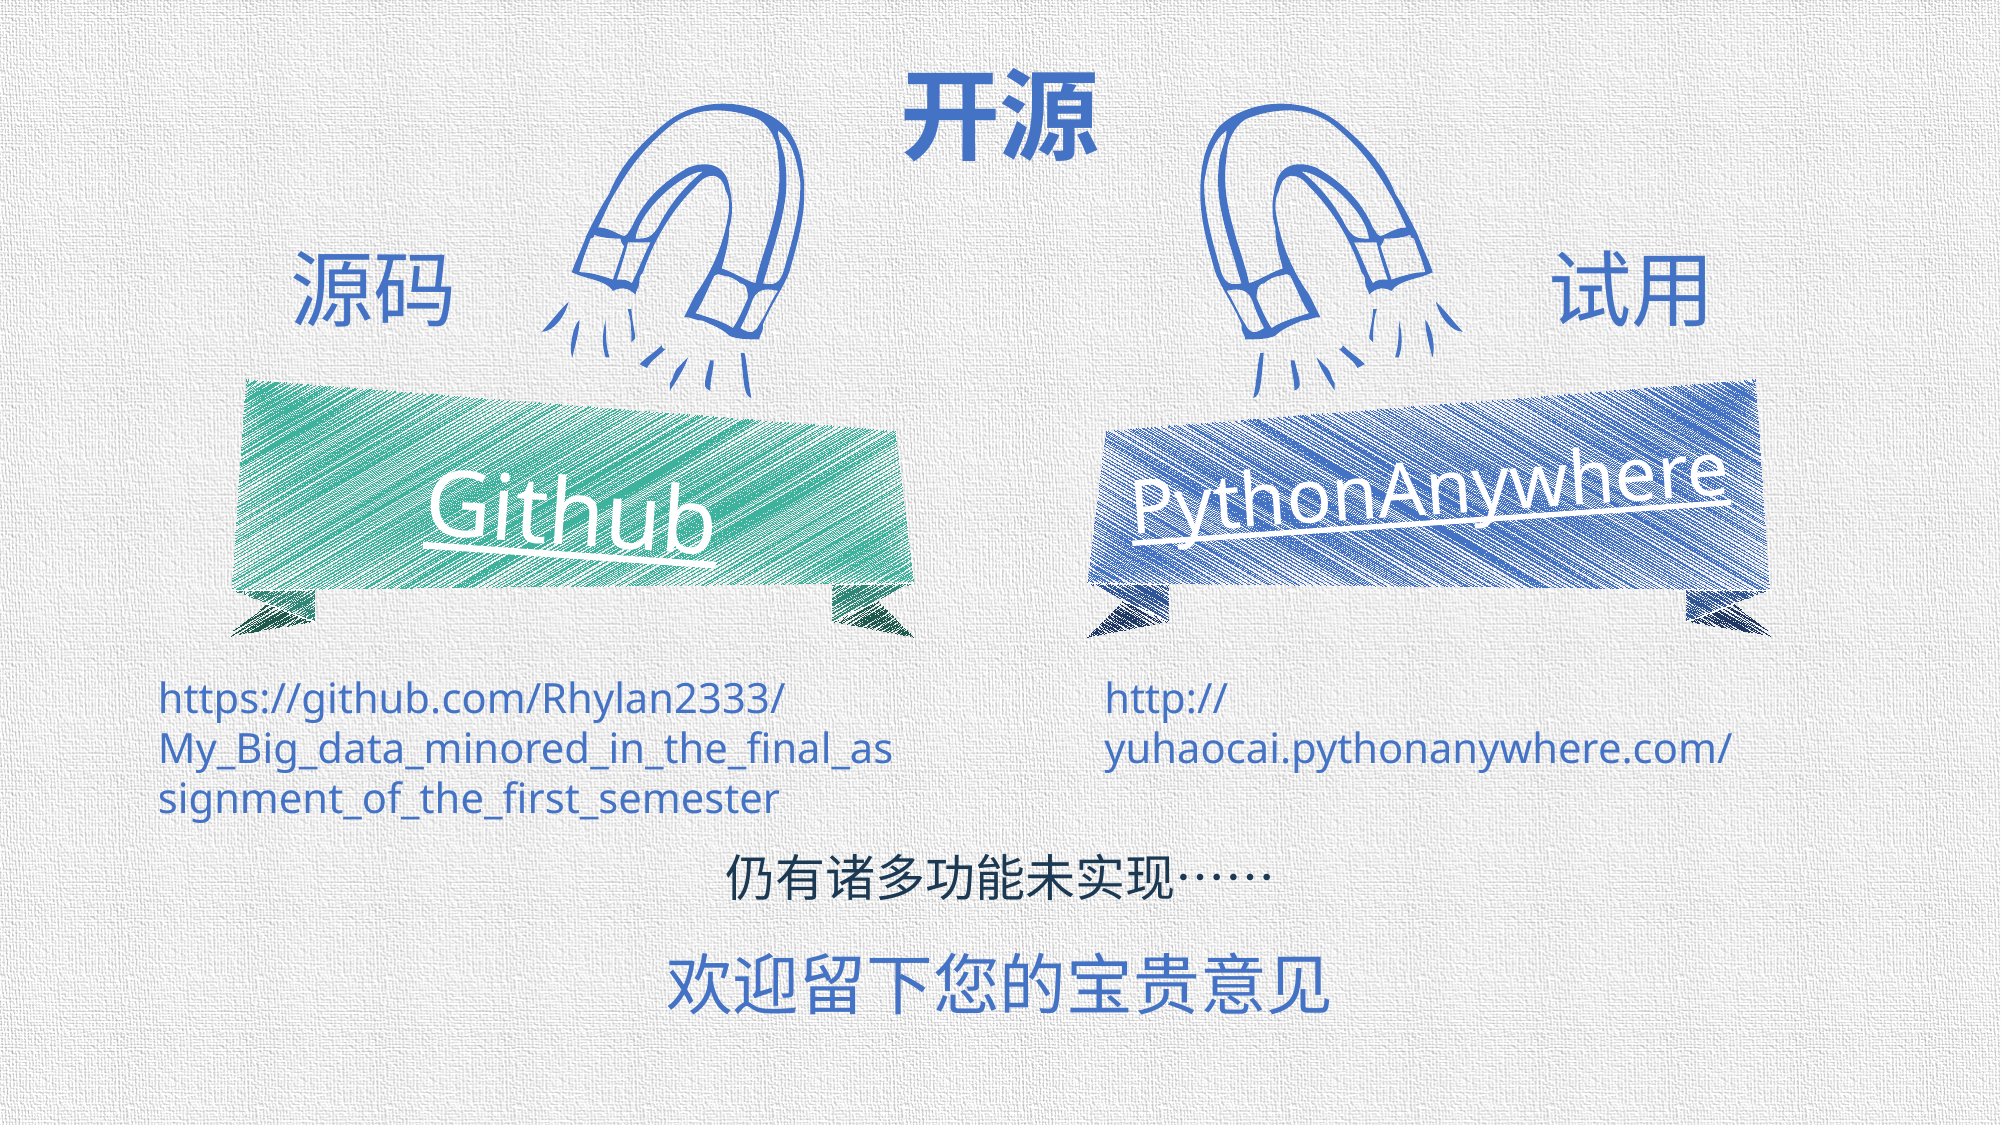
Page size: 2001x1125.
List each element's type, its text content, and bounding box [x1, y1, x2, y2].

text_box 仍有诸多功能未实现…… [203, 838, 1797, 914]
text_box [1200, 93, 1464, 399]
text_box 开源 [804, 45, 1196, 180]
picture [0, 0, 2001, 1125]
text_box http://yuhaocai.pythonanywhere.com/ [1089, 664, 1851, 779]
text_box https://github.com/Rhylan2333/My_Big_data_minored_in_the_final_assignment_of_the_first_semester [143, 664, 914, 829]
text_box 试用 [1464, 229, 1828, 344]
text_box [231, 379, 914, 638]
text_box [541, 93, 805, 379]
text_box 欢迎留下您的宝贵意见 [631, 935, 1369, 1031]
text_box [1087, 379, 1771, 638]
text_box 源码 [177, 229, 541, 344]
